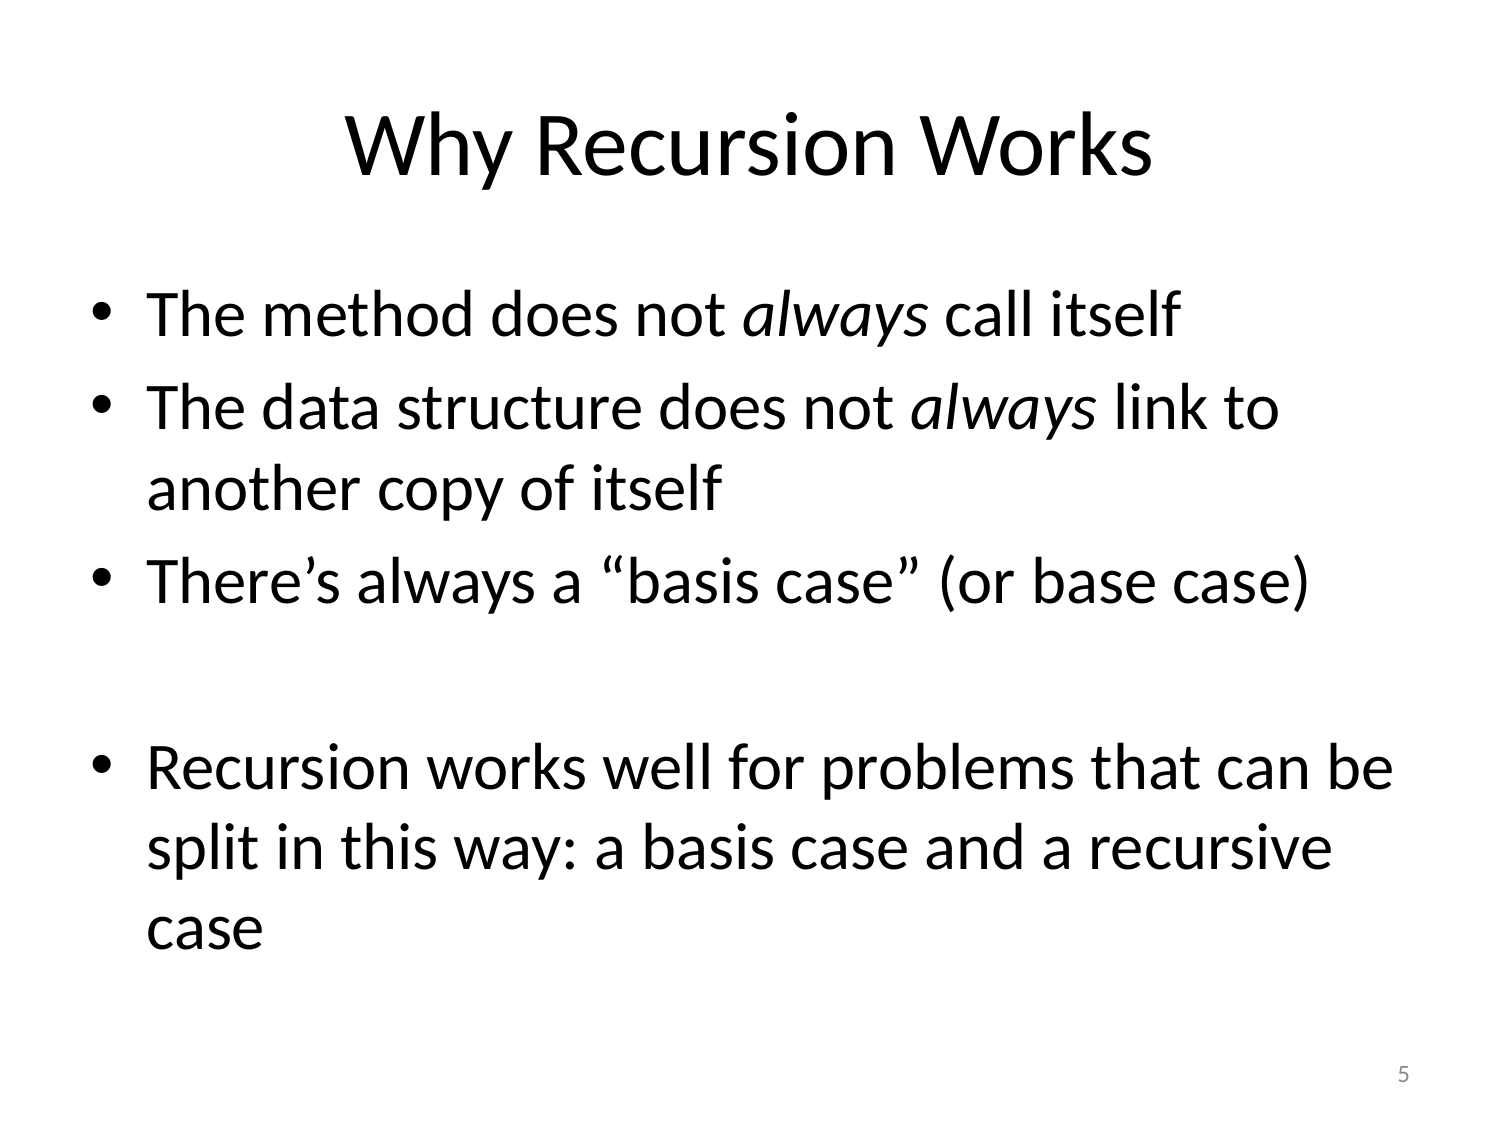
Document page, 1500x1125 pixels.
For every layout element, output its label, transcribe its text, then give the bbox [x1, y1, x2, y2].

list The method does not always call itself The data structure does not always link to another copy of itself There’s always a “basis case” (or base case) Recursion works well for problems that can be split in this way: a basis case and a recursive case [75, 262, 1425, 1005]
title Why Recursion Works [75, 45, 1425, 233]
slide_number 5 [1074, 1042, 1425, 1103]
